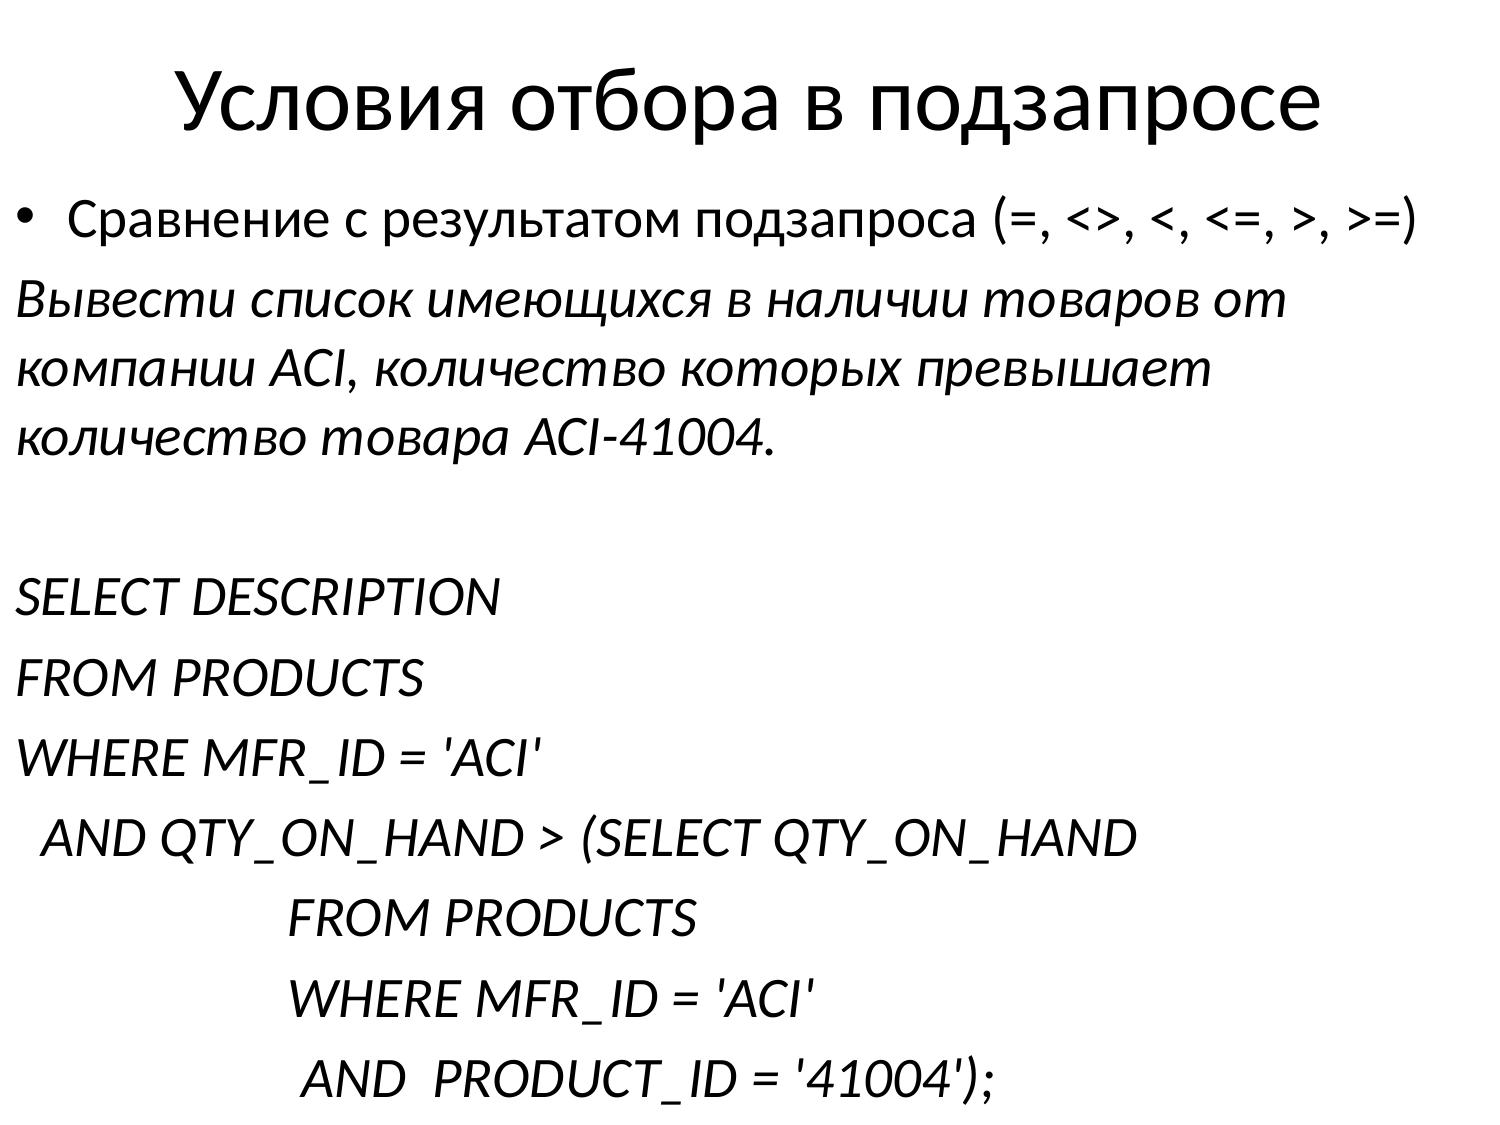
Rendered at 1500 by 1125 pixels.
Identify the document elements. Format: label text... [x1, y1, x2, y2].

title Условия отбора в подзапросе [0, 0, 1500, 172]
list Сравнение с результатом подзапроса (=, <>, <, <=, >, >=) Вывести список имеющихся в наличии товаров от компании ACI, количество которых превышает количество товара ACI-41004. SELECT DESCRIPTION FROM PRODUCTS WHERE MFR_ID = 'ACI' AND QTY_ON_HAND > (SELECT QTY_ON_HAND FROM PRODUCTS WHERE MFR_ID = 'ACI' AND PRODUCT_ID = '41004'); [0, 172, 1500, 1125]
